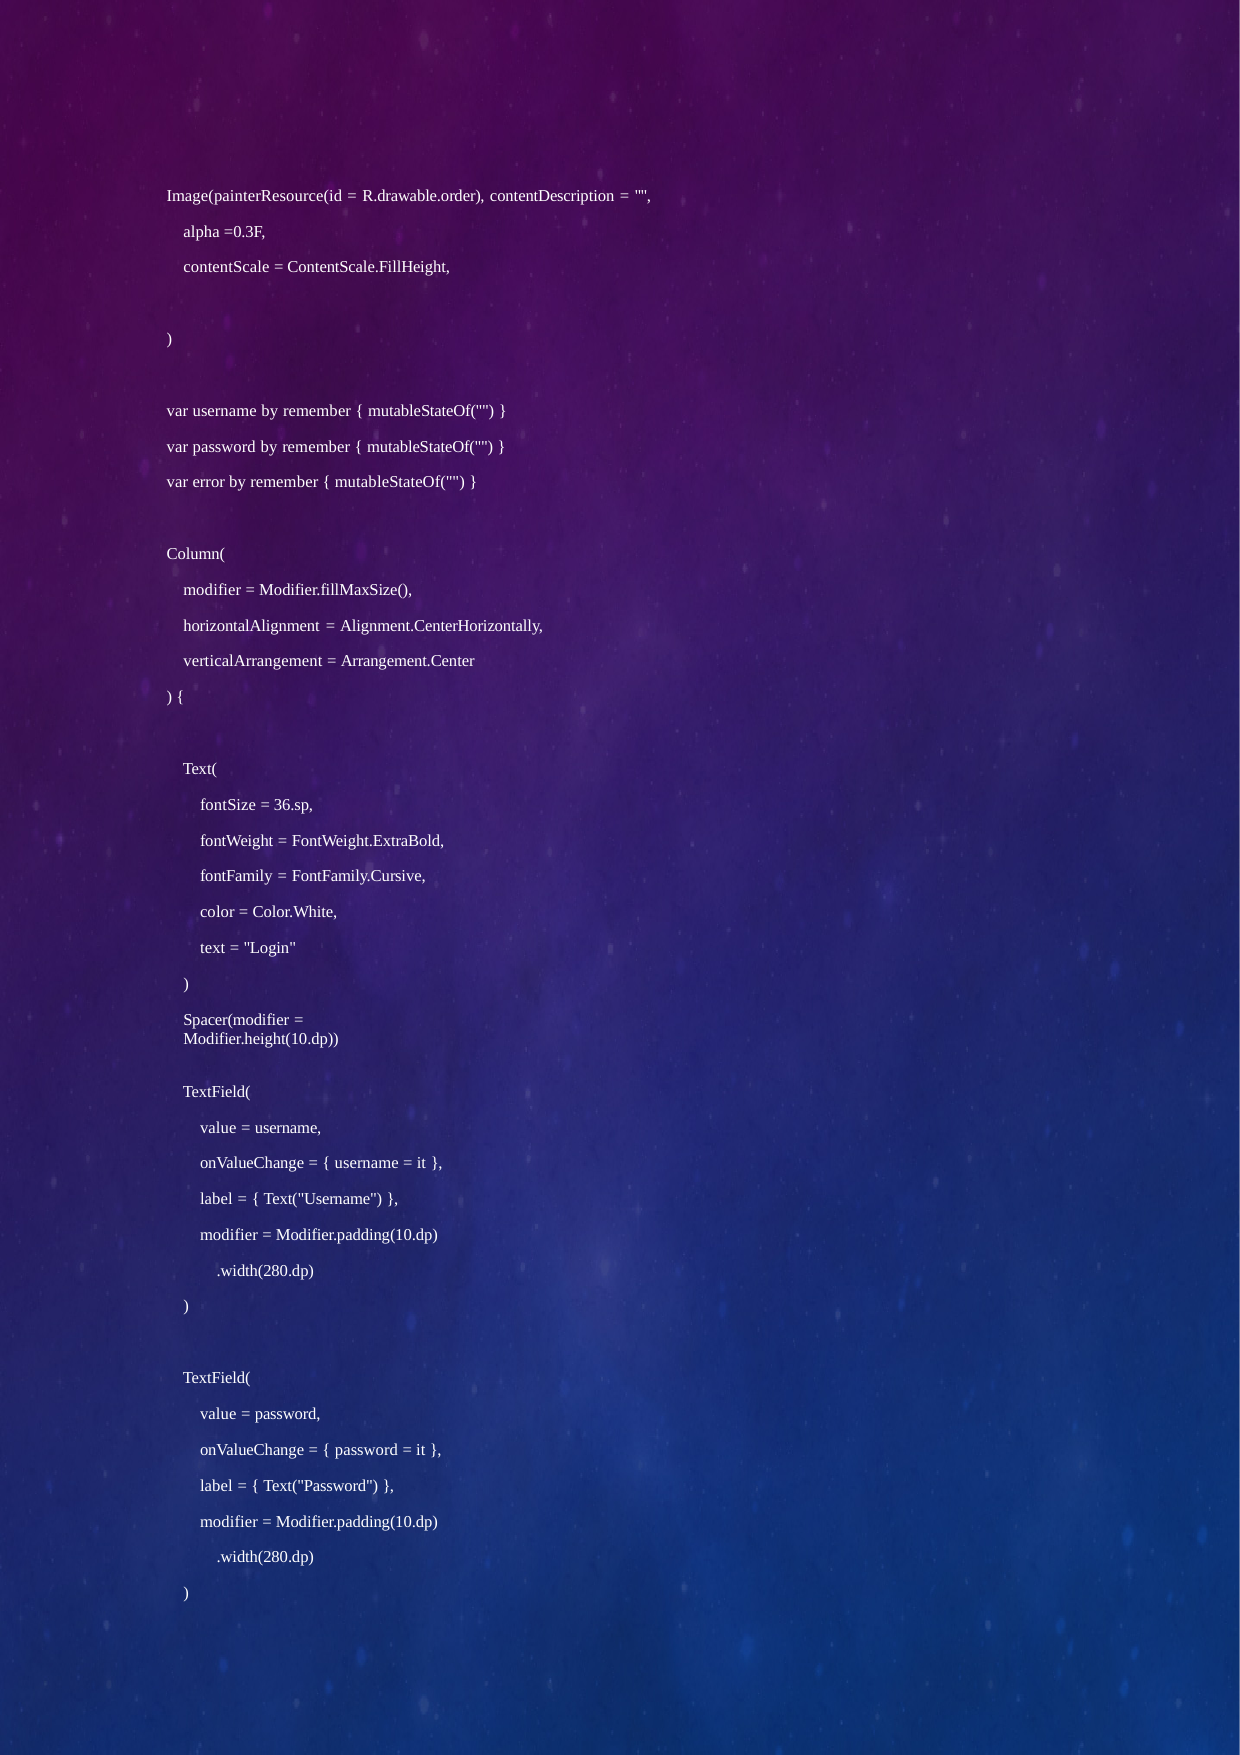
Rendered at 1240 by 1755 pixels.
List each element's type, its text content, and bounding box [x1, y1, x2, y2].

text_box TextField( value = password, onValueChange = { password = it }, label = { Text("Password") }, modifier = Modifier.padding(10.dp) .width(280.dp) ) [180, 1365, 445, 1602]
text_box Text( fontSize = 36.sp, fontWeight = FontWeight.ExtraBold, fontFamily = FontFamily.Cursive, color = Color.White, text = "Login" ) Spacer(modifier = Modifier.height(10.dp)) [180, 755, 470, 1049]
text_box var username by remember { mutableStateOf("") } var password by remember { mutableStateOf("") } var error by remember { mutableStateOf("") } [164, 397, 508, 492]
text_box TextField( value = username, onValueChange = { username = it }, label = { Text("Username") }, modifier = Modifier.padding(10.dp) .width(280.dp) ) [180, 1078, 445, 1316]
picture [0, 0, 1240, 1755]
text_box Column( modifier = Modifier.fillMaxSize(), horizontalAlignment = Alignment.CenterHorizontally, verticalArrangement = Arrangement.Center ) { [164, 540, 549, 706]
text_box ) [164, 325, 175, 348]
text_box Image(painterResource(id = R.drawable.order), contentDescription = "", alpha =0.3F, contentScale = ContentScale.FillHeight, [164, 182, 652, 276]
